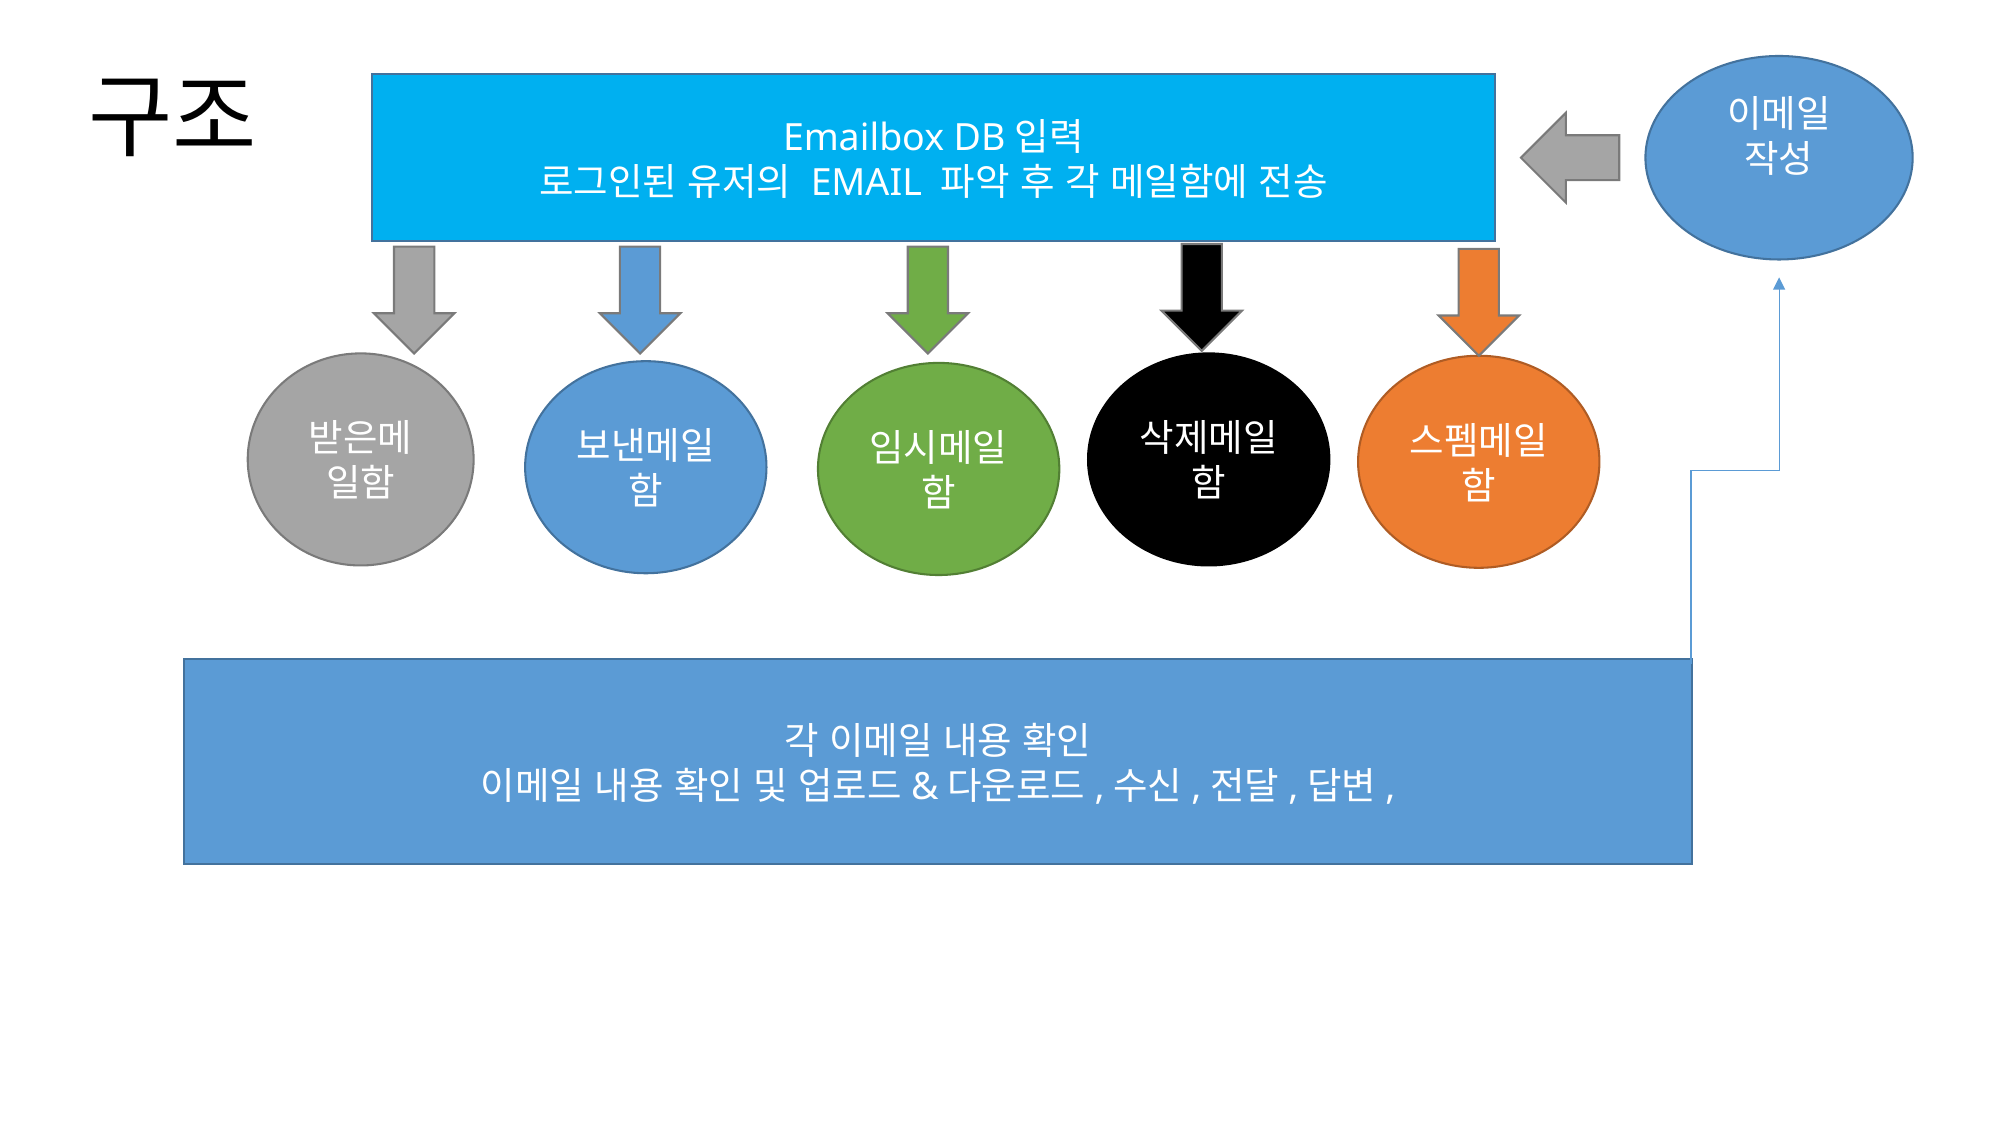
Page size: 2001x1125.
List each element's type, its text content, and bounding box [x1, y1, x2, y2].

text_box [1436, 247, 1522, 358]
text_box 임시메일함 [816, 361, 1061, 577]
title 구조 [0, 0, 347, 242]
text_box 받은메일함 [246, 352, 475, 567]
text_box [1541, 426, 1929, 515]
text_box Emailbox DB입력 로그인된 유저의 EMAIL 파악 후 각 메일함에 전송 [371, 73, 1496, 242]
text_box [1519, 110, 1621, 205]
text_box 보낸메일함 [524, 360, 768, 575]
text_box [1159, 242, 1245, 353]
text_box [597, 245, 683, 355]
text_box [885, 245, 971, 355]
text_box 이메일 작성 [1644, 54, 1914, 261]
text_box 삭제메일함 [1086, 352, 1331, 567]
text_box 각 이메일 내용 확인 이메일 내용 확인 및 업로드&다운로드,수신,전달,답변, [183, 658, 1693, 865]
text_box [371, 245, 457, 355]
text_box 스펨메일함 [1357, 354, 1594, 569]
